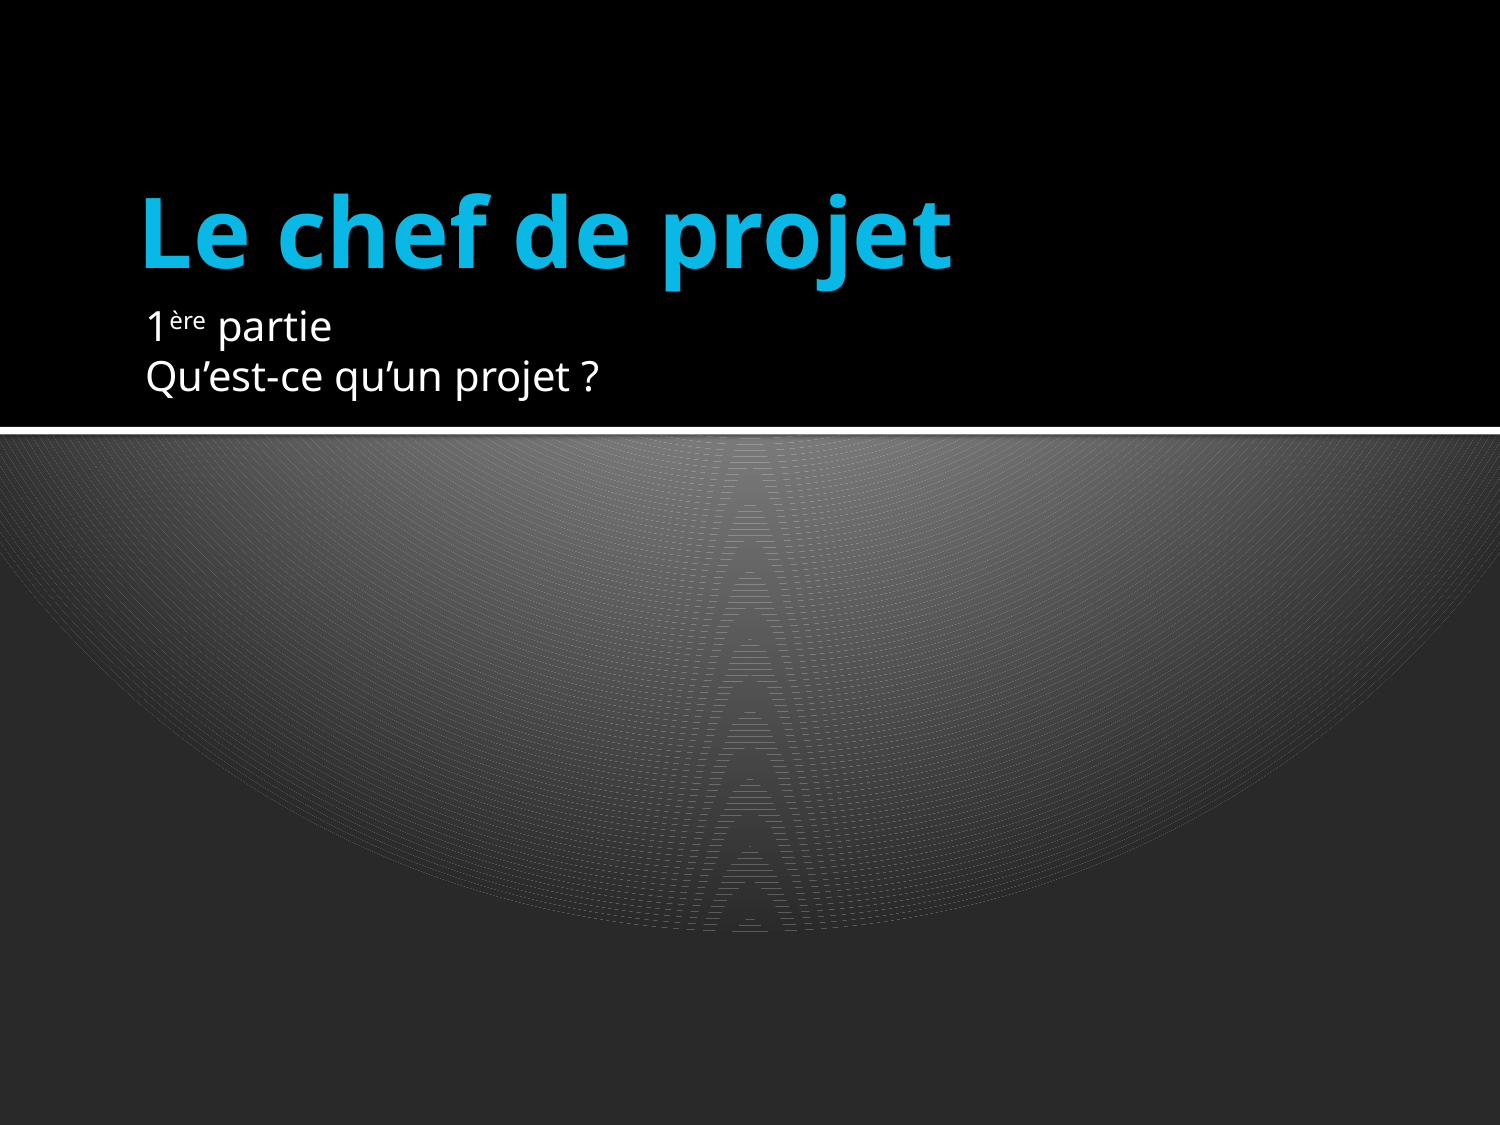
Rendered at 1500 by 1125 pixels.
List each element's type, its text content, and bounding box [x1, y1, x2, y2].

list 1ère partie Qu’est-ce qu’un projet ? [121, 299, 1438, 413]
title Le chef de projet [123, 19, 1438, 288]
